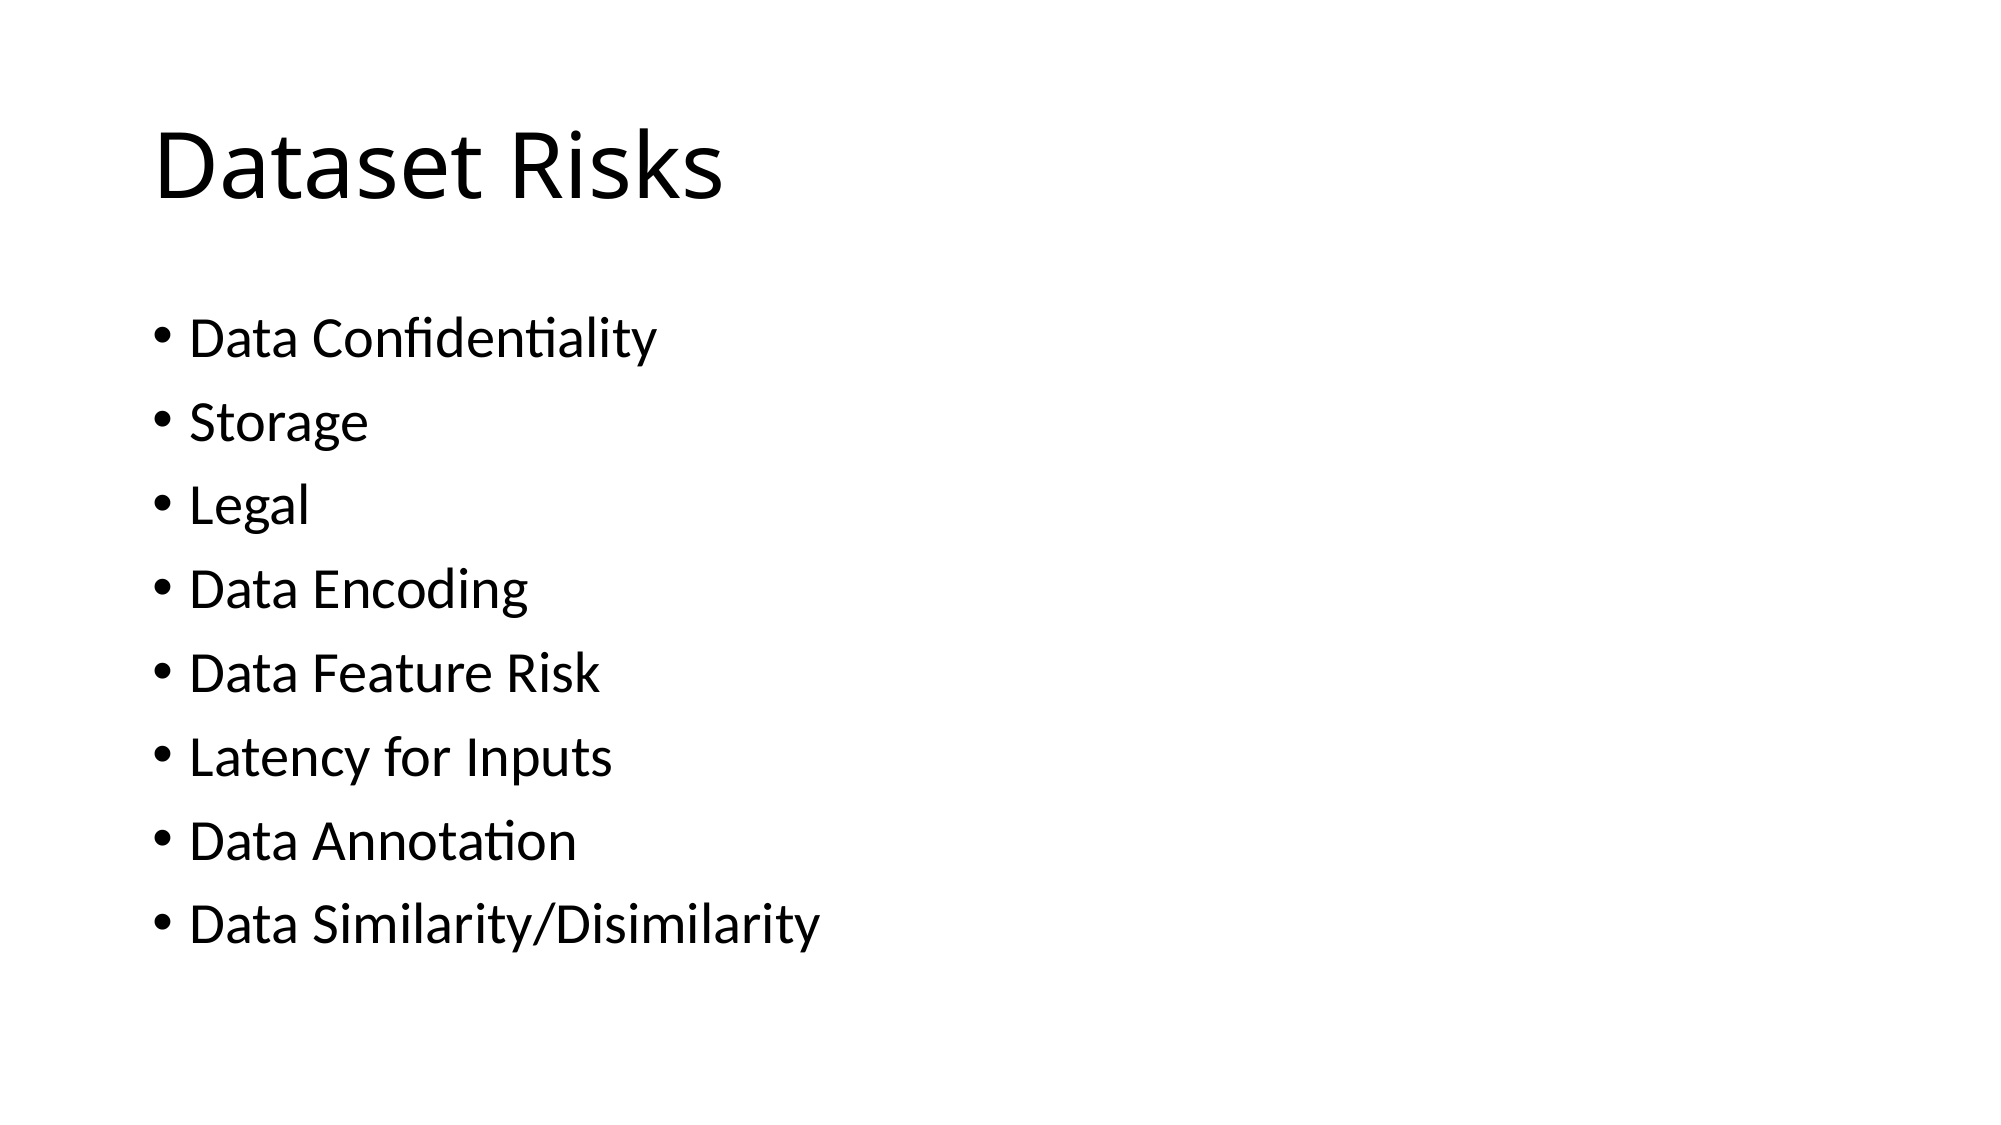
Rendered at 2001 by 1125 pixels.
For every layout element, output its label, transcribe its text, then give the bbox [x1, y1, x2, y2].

title Dataset Risks [137, 59, 1863, 278]
list Data Confidentiality Storage Legal Data Encoding Data Feature Risk Latency for Inputs Data Annotation Data Similarity/Disimilarity [137, 299, 1863, 1014]
